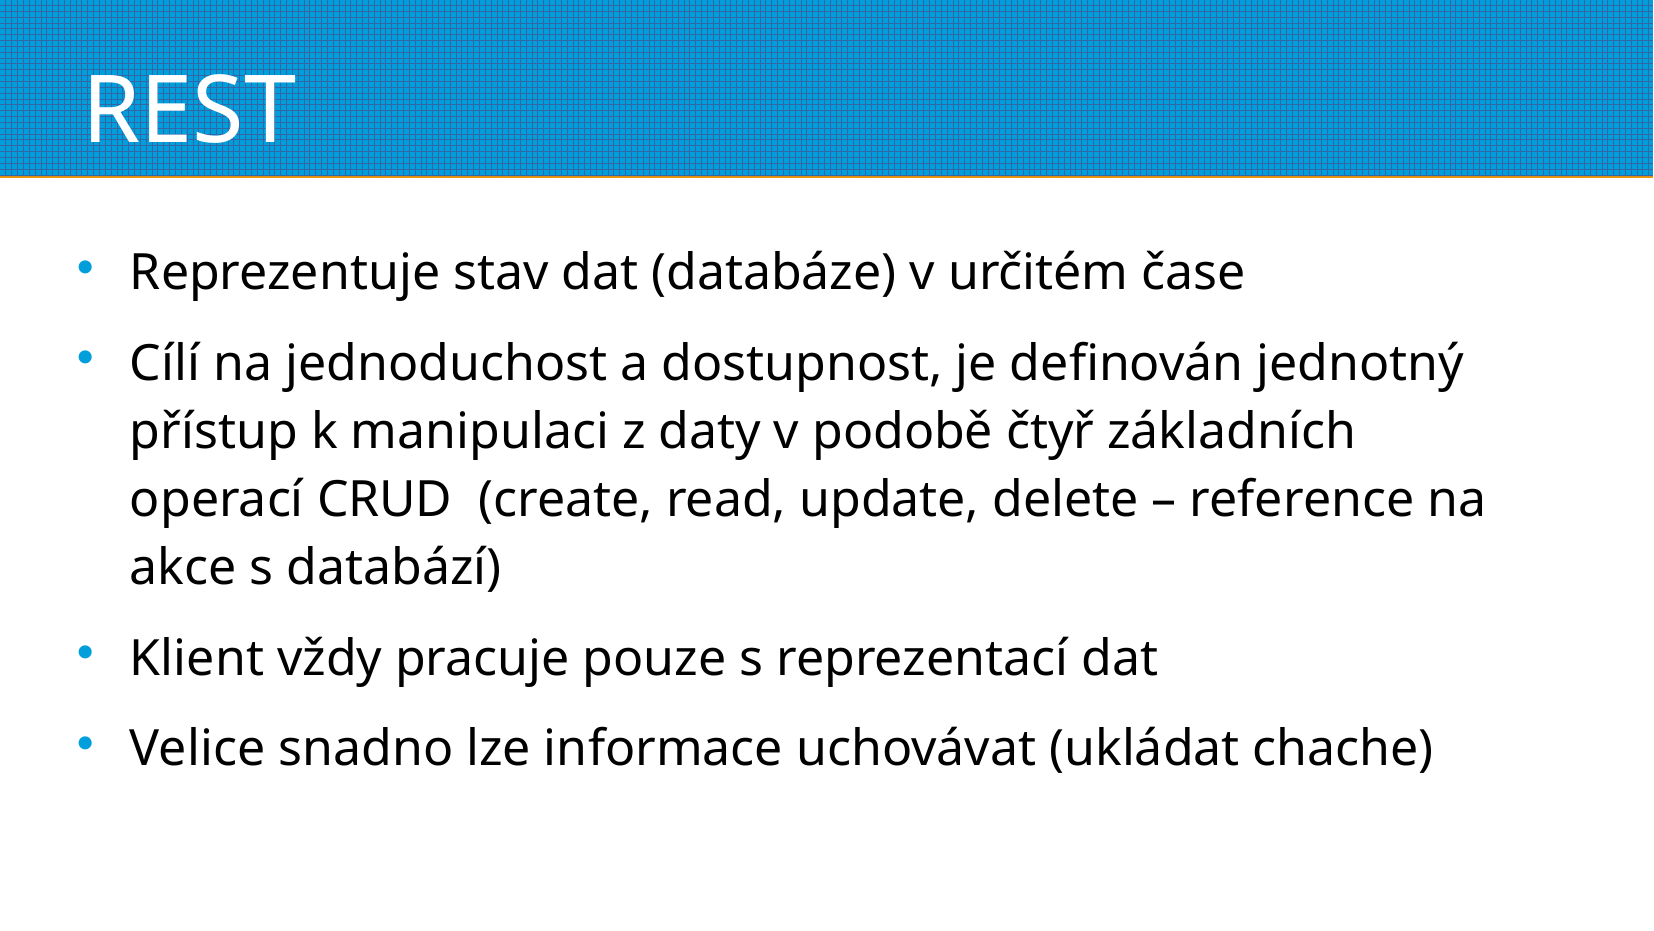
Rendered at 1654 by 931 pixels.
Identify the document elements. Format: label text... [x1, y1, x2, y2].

picture [0, 176, 1654, 931]
list Reprezentuje stav dat (databáze) v určitém čase Cílí na jednoduchost a dostupnost, je definován jednotný přístup k manipulaci z daty v podobě čtyř základních operací CRUD (create, read, update, delete – reference na akce s databází) Klient vždy pracuje pouze s reprezentací dat Velice snadno lze informace uchovávat (ukládat chache) [59, 236, 1539, 827]
title REST [82, 14, 1571, 170]
